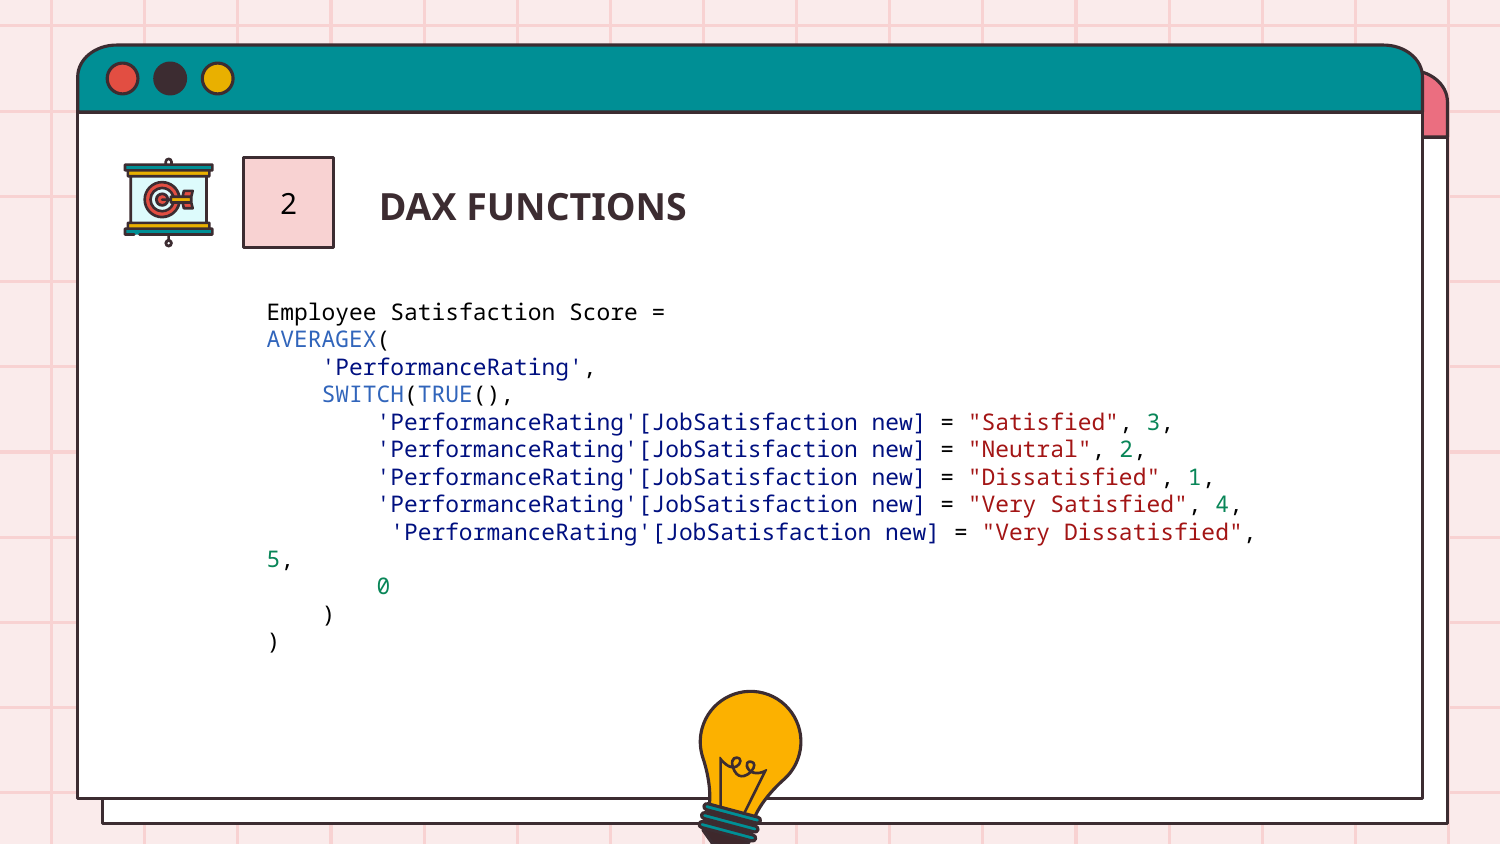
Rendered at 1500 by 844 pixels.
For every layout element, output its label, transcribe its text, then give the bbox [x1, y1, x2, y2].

text_box DAX FUNCTIONS [363, 159, 784, 246]
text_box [123, 157, 214, 248]
text_box Employee Satisfaction Score = AVERAGEX( 'PerformanceRating', SWITCH(TRUE(), 'PerformanceRating'[JobSatisfaction new] = "Satisfied", 3, 'PerformanceRating'[JobSatisfaction new] = "Neutral", 2, 'PerformanceRating'[JobSatisfaction new] = "Dissatisfied", 1, 'PerformanceRating'[JobSatisfaction new] = "Very Satisfied", 4, 'PerformanceRating'[JobSatisfaction new] = "Very Dissatisfied", 5, 0 ) ) [251, 290, 1284, 717]
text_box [691, 690, 793, 844]
text_box 2 [243, 157, 334, 248]
